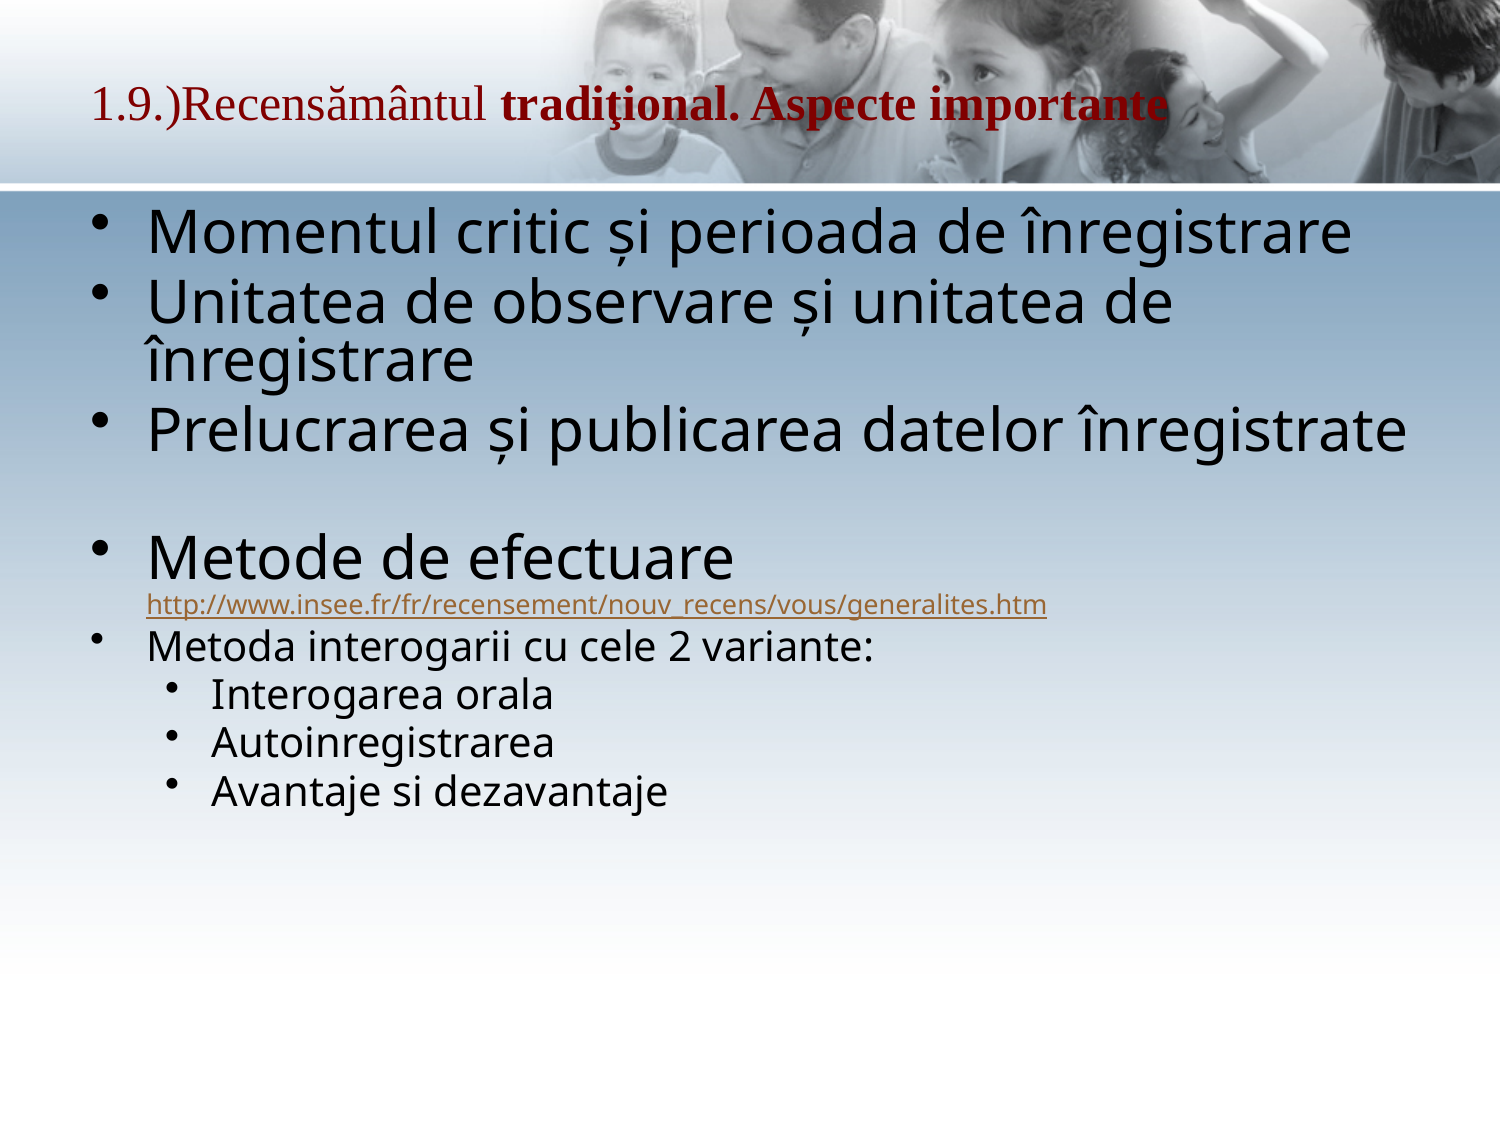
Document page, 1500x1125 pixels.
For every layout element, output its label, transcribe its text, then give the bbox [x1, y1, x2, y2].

title 1.9.)Recensământul tradiţional. Aspecte importante [74, 12, 1188, 188]
picture [0, 0, 1500, 1125]
list Momentul critic și perioada de înregistrare Unitatea de observare și unitatea de înregistrare Prelucrarea și publicarea datelor înregistrate Metode de efectuare http://www.insee.fr/fr/recensement/nouv_recens/vous/generalites.htm Metoda interogarii cu cele 2 variante: Interogarea orala Autoinregistrarea Avantaje si dezavantaje [74, 199, 1426, 976]
